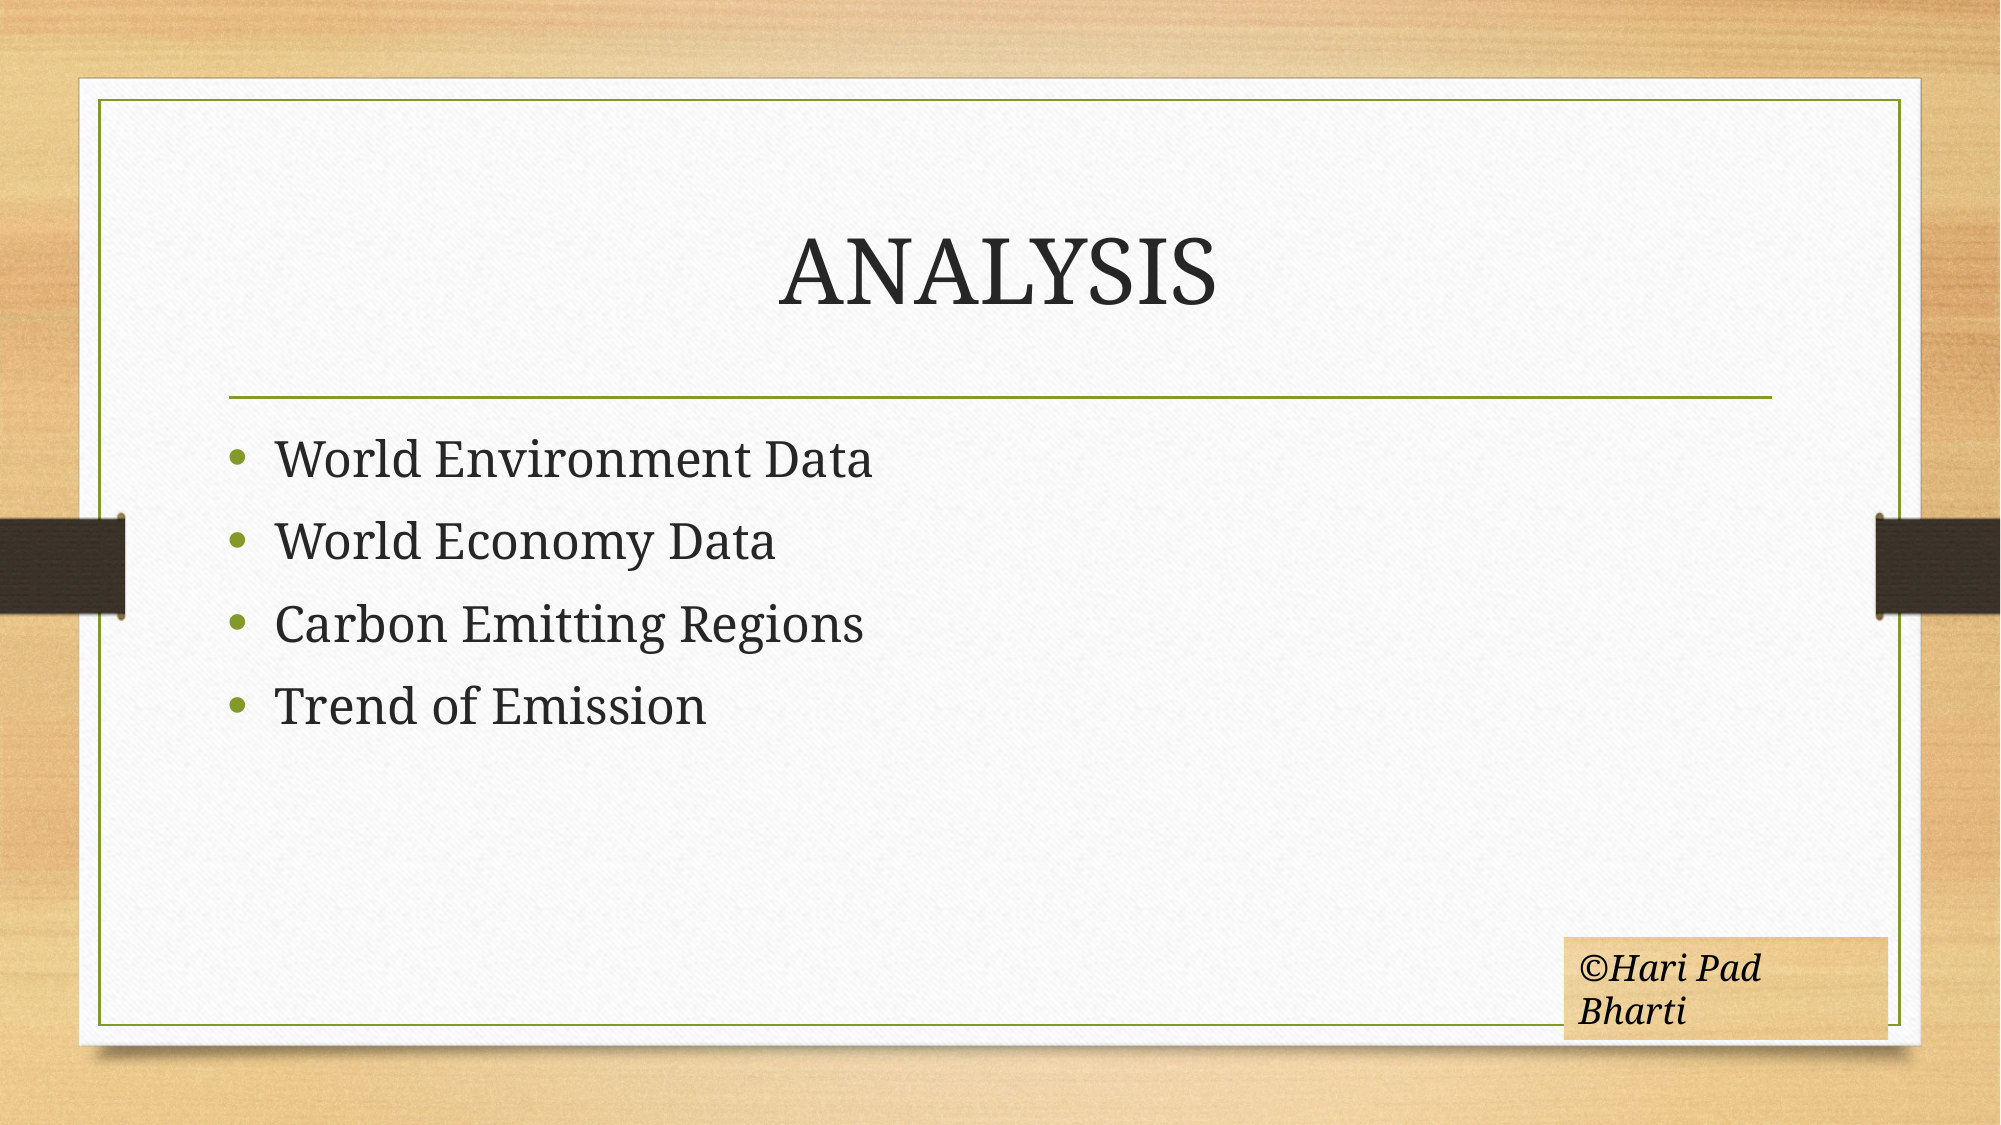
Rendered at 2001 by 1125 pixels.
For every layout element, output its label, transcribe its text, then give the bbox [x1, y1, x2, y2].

list World Environment Data World Economy Data Carbon Emitting Regions Trend of Emission [212, 419, 1788, 964]
title ANALYSIS [212, 161, 1788, 375]
text_box ©Hari Pad Bharti [1563, 937, 1889, 1040]
picture [0, 0, 2001, 1125]
